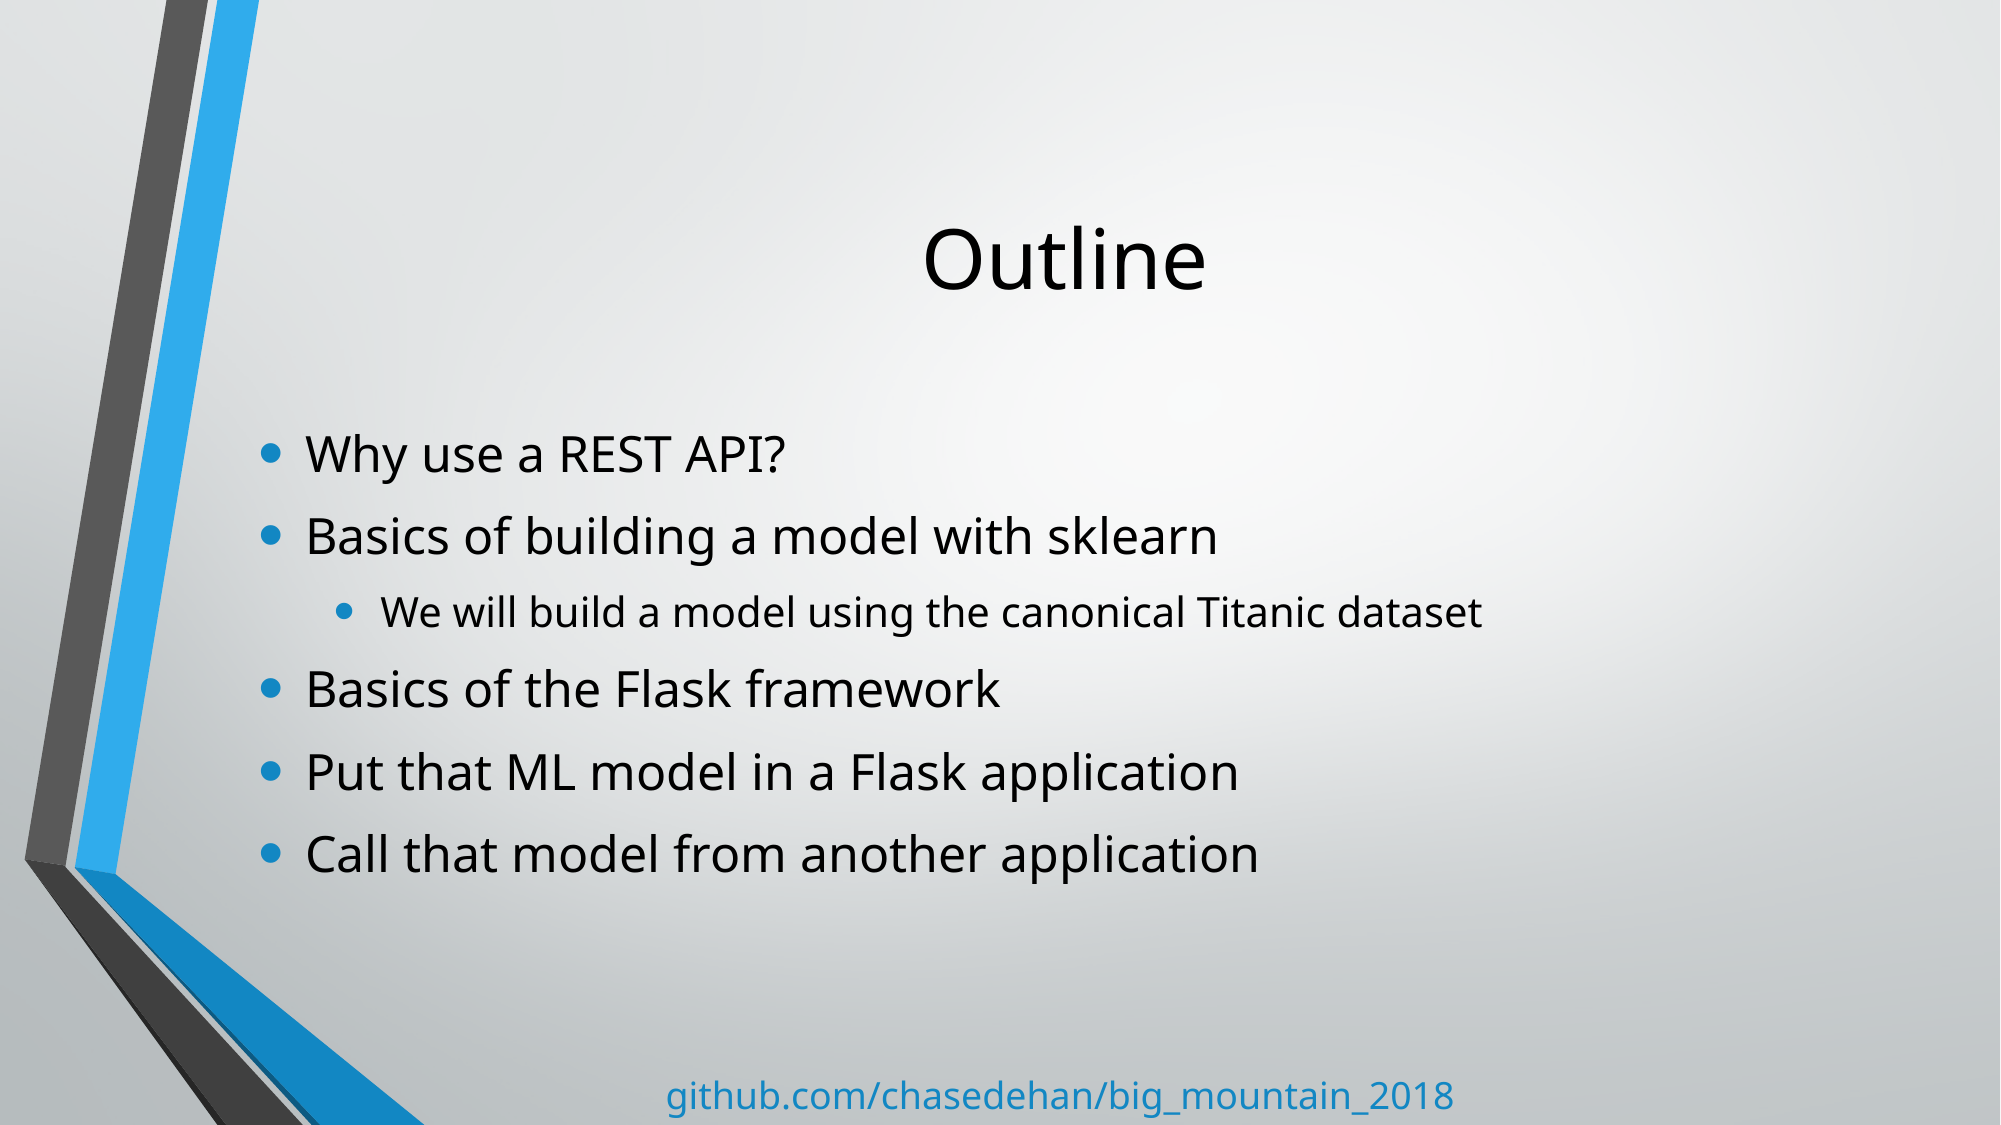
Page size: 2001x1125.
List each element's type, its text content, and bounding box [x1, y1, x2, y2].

title Outline [243, 112, 1887, 400]
text_box github.com/chasedehan/big_mountain_2018 [650, 1064, 1471, 1125]
list Why use a REST API? Basics of building a model with sklearn We will build a model using the canonical Titanic dataset Basics of the Flask framework Put that ML model in a Flask application Call that model from another application [243, 437, 1887, 950]
